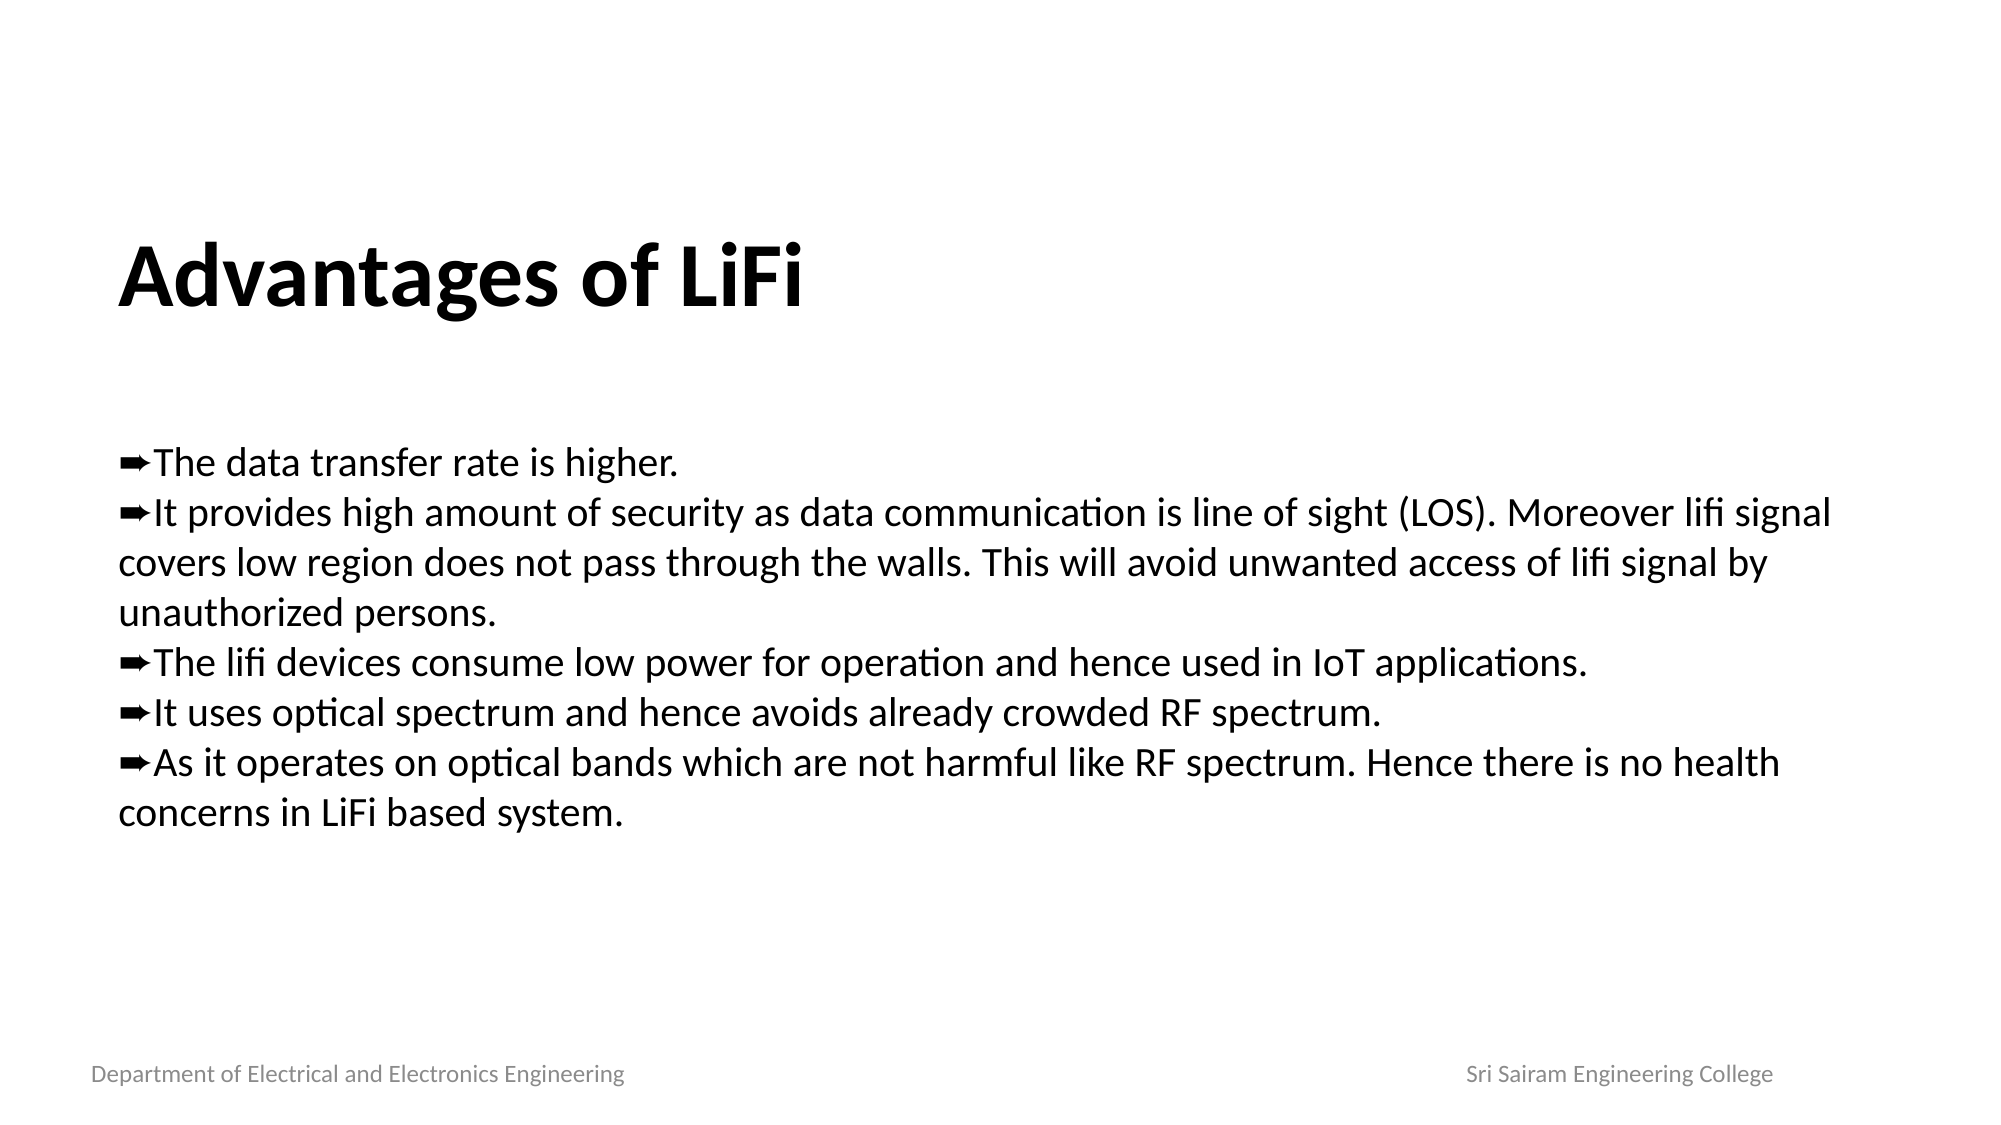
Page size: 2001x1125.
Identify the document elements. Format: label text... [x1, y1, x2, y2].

text_box Advantages of LiFi ➨The data transfer rate is higher. ➨It provides high amount of security as data communication is line of sight (LOS). Moreover lifi signal covers low region does not pass through the walls. This will avoid unwanted access of lifi signal by unauthorized persons. ➨The lifi devices consume low power for operation and hence used in IoT applications. ➨It uses optical spectrum and hence avoids already crowded RF spectrum. ➨As it operates on optical bands which are not harmful like RF spectrum. Hence there is no health concerns in LiFi based system. [103, 97, 1957, 842]
footer Department of Electrical and Electronics Engineering Sri Sairam Engineering College [46, 1042, 1957, 1103]
